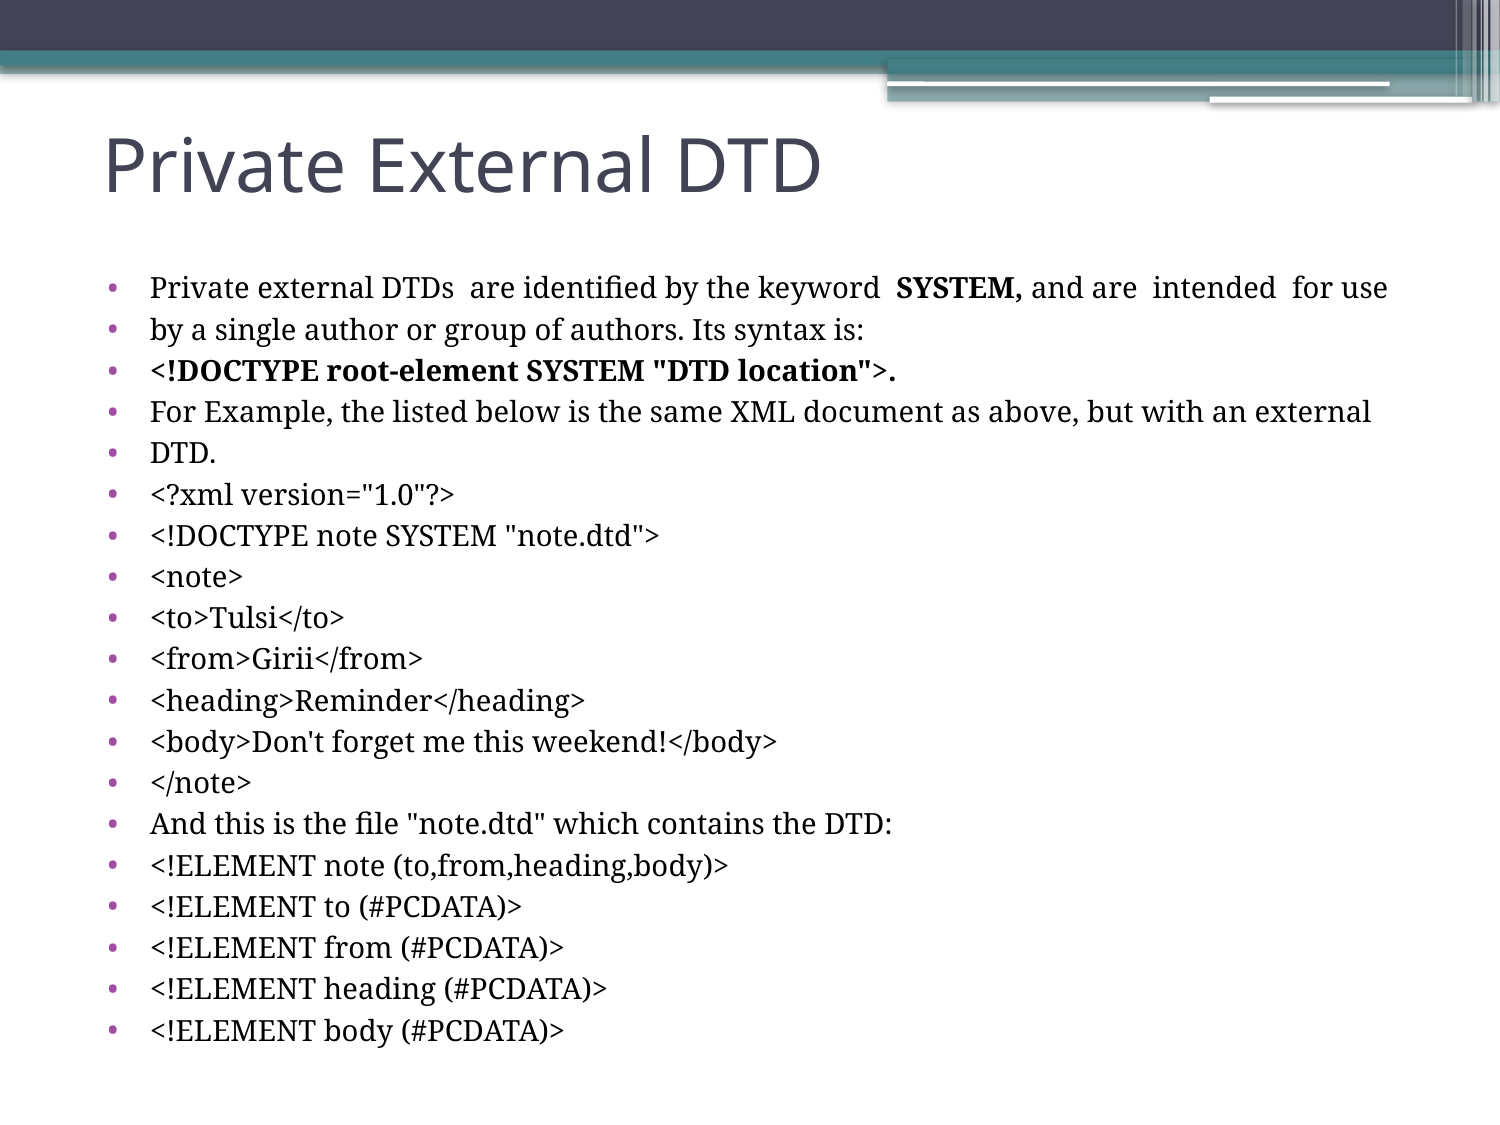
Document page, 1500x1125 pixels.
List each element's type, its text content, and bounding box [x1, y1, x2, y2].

title Private External DTD [87, 75, 1438, 250]
list Private external DTDs are identified by the keyword SYSTEM, and are intended for use by a single author or group of authors. Its syntax is: <!DOCTYPE root-element SYSTEM "DTD location">. For Example, the listed below is the same XML document as above, but with an external DTD. <?xml version="1.0"?> <!DOCTYPE note SYSTEM "note.dtd"> <note> <to>Tulsi</to> <from>Girii</from> <heading>Reminder</heading> <body>Don't forget me this weekend!</body> </note> And this is the file "note.dtd" which contains the DTD: <!ELEMENT note (to,from,heading,body)> <!ELEMENT to (#PCDATA)> <!ELEMENT from (#PCDATA)> <!ELEMENT heading (#PCDATA)> <!ELEMENT body (#PCDATA)> [75, 262, 1425, 1079]
